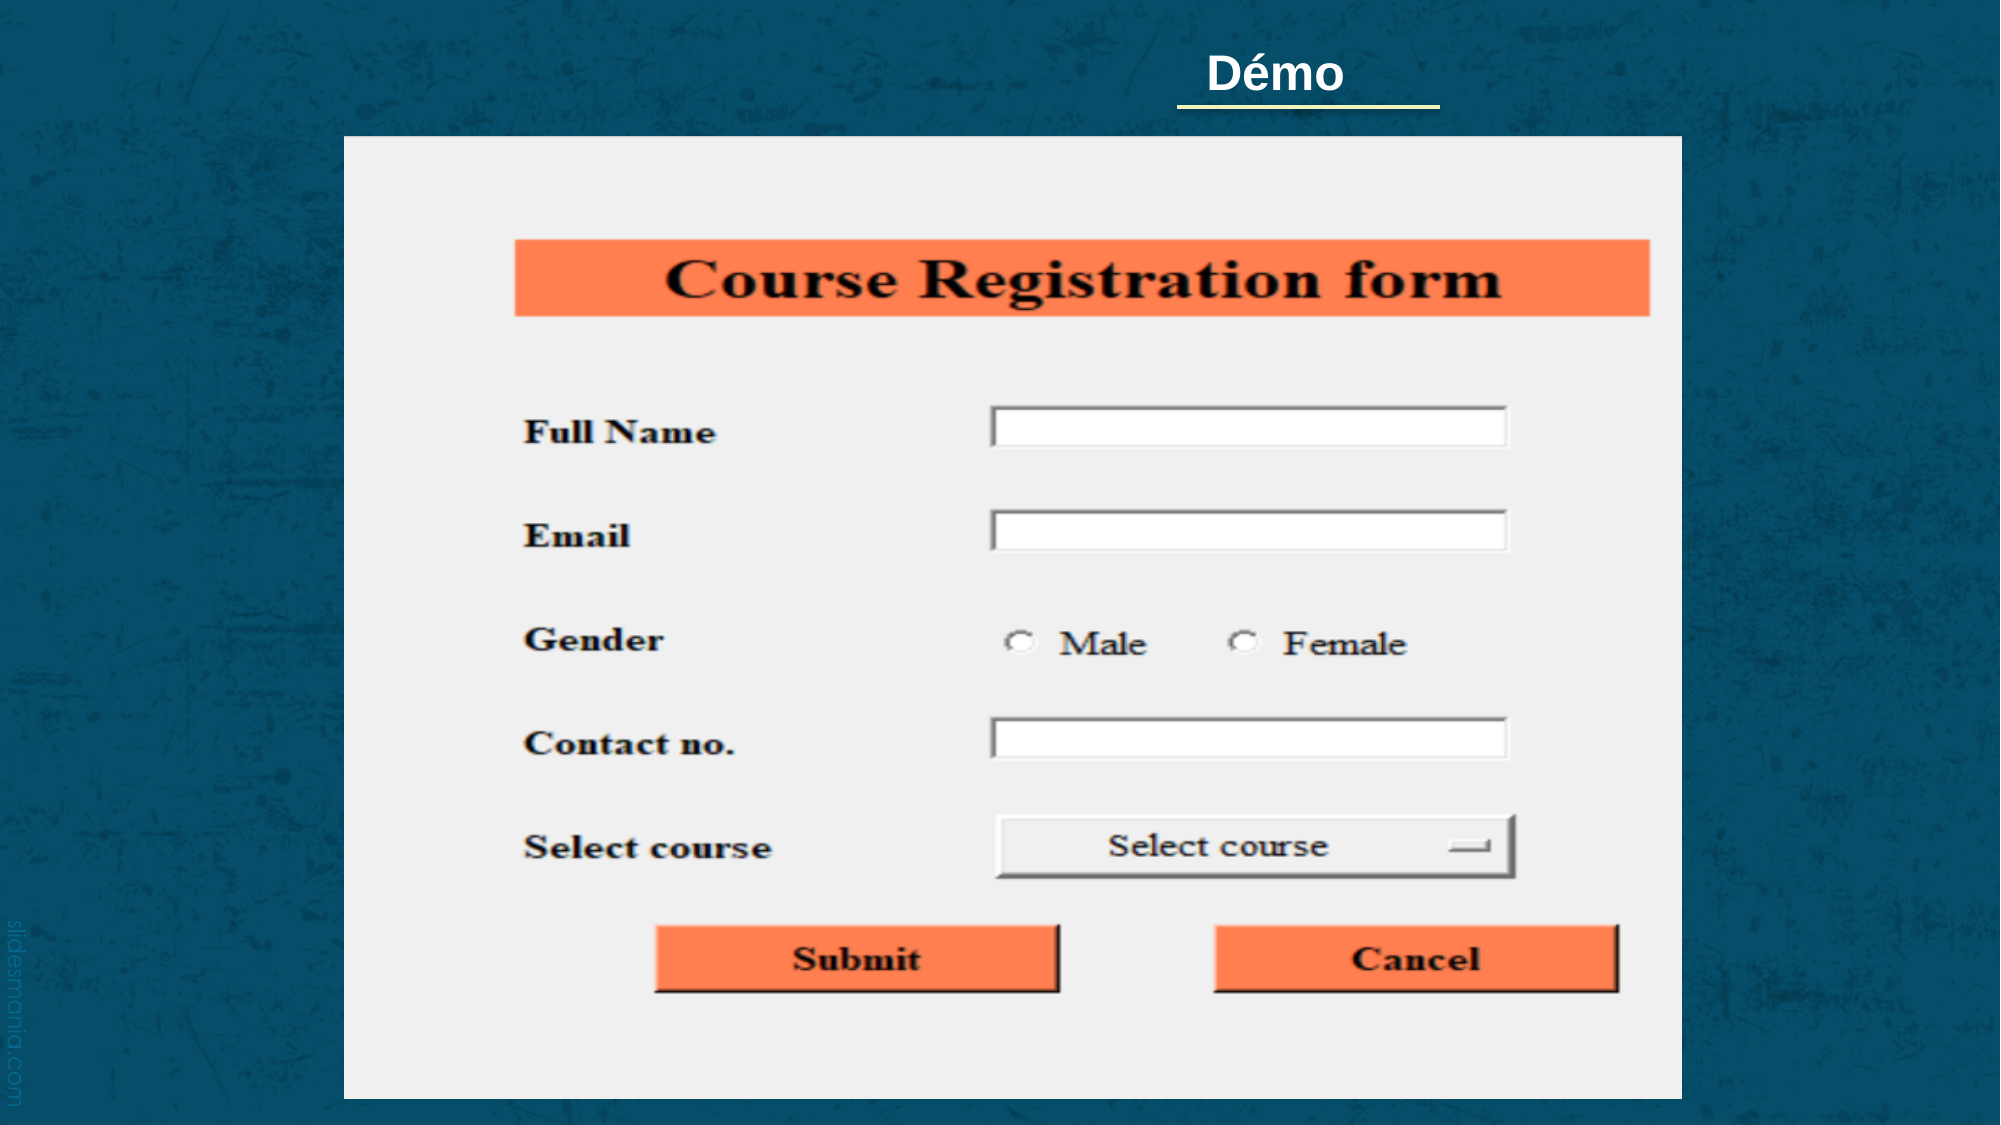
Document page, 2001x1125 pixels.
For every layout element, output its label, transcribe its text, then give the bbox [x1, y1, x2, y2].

picture [345, 137, 1681, 1098]
text_box [1176, 105, 1440, 109]
text_box Démo [1191, 32, 2000, 108]
